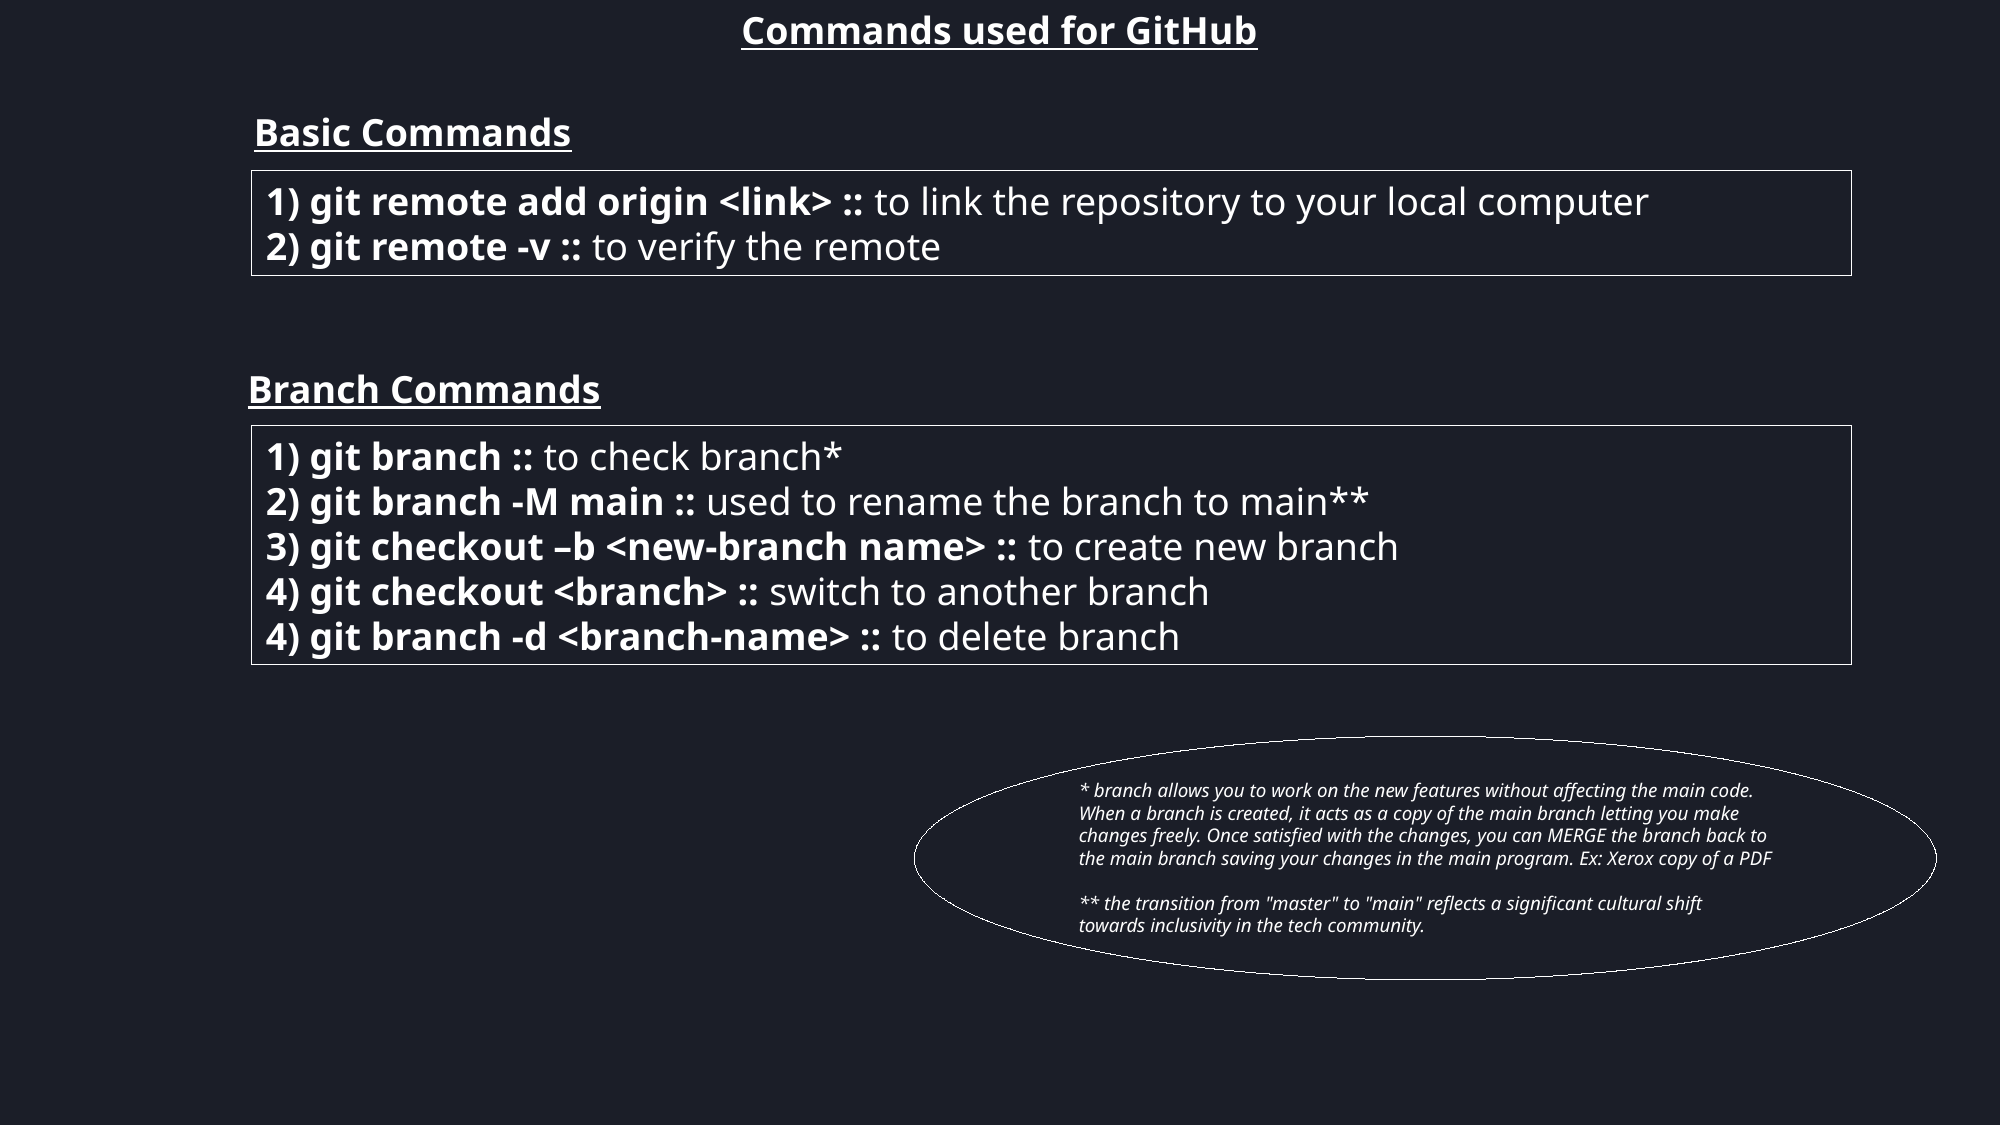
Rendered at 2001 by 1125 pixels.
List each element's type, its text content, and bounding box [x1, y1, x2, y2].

text_box 1) git remote add origin <link> :: to link the repository to your local computer 2) git remote -v :: to verify the remote [251, 170, 1852, 276]
text_box * branch allows you to work on the new features without affecting the main code. When a branch is created, it acts as a copy of the main branch letting you make changes freely. Once satisfied with the changes, you can MERGE the branch back to the main branch saving your changes in the main program. Ex: Xerox copy of a PDF ** the transition from "master" to "main" reflects a significant cultural shift towards inclusivity in the tech community. [914, 736, 1937, 980]
text_box Basic Commands [238, 101, 587, 162]
text_box 1) git branch :: to check branch* 2) git branch -M main :: used to rename the branch to main** 3) git checkout –b <new-branch name> :: to create new branch 4) git checkout <branch> :: switch to another branch 4) git branch -d <branch-name> :: to delete branch [251, 425, 1852, 665]
text_box Branch Commands [232, 358, 616, 419]
text_box Commands used for GitHub [726, 0, 1273, 60]
